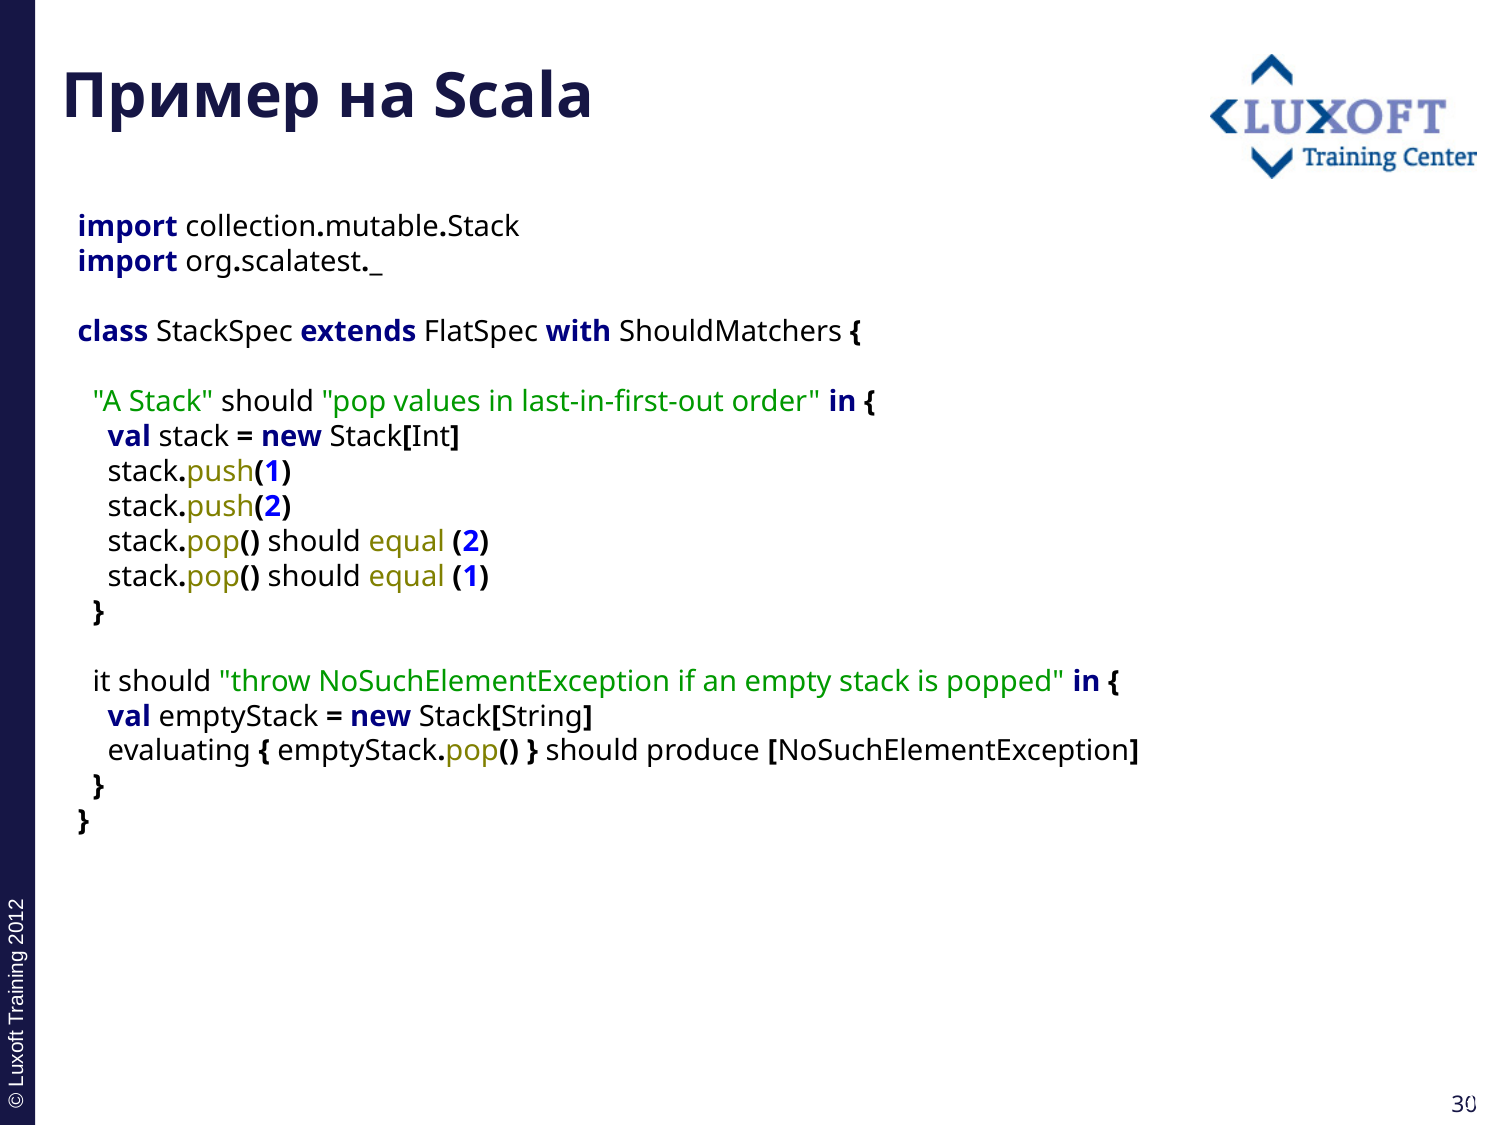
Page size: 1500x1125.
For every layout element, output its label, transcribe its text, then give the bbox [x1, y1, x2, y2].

text_box import collection.mutable.Stack import org.scalatest._ class StackSpec extends FlatSpec with ShouldMatchers { "A Stack" should "pop values in last-in-first-out order" in { val stack = new Stack[Int] stack.push(1) stack.push(2) stack.pop() should equal (2) stack.pop() should equal (1) } it should "throw NoSuchElementException if an empty stack is popped" in { val emptyStack = new Stack[String] evaluating { emptyStack.pop() } should produce [NoSuchElementException] } } [62, 199, 1500, 844]
title Пример на Scala [46, 20, 1397, 165]
picture [1210, 54, 1477, 179]
